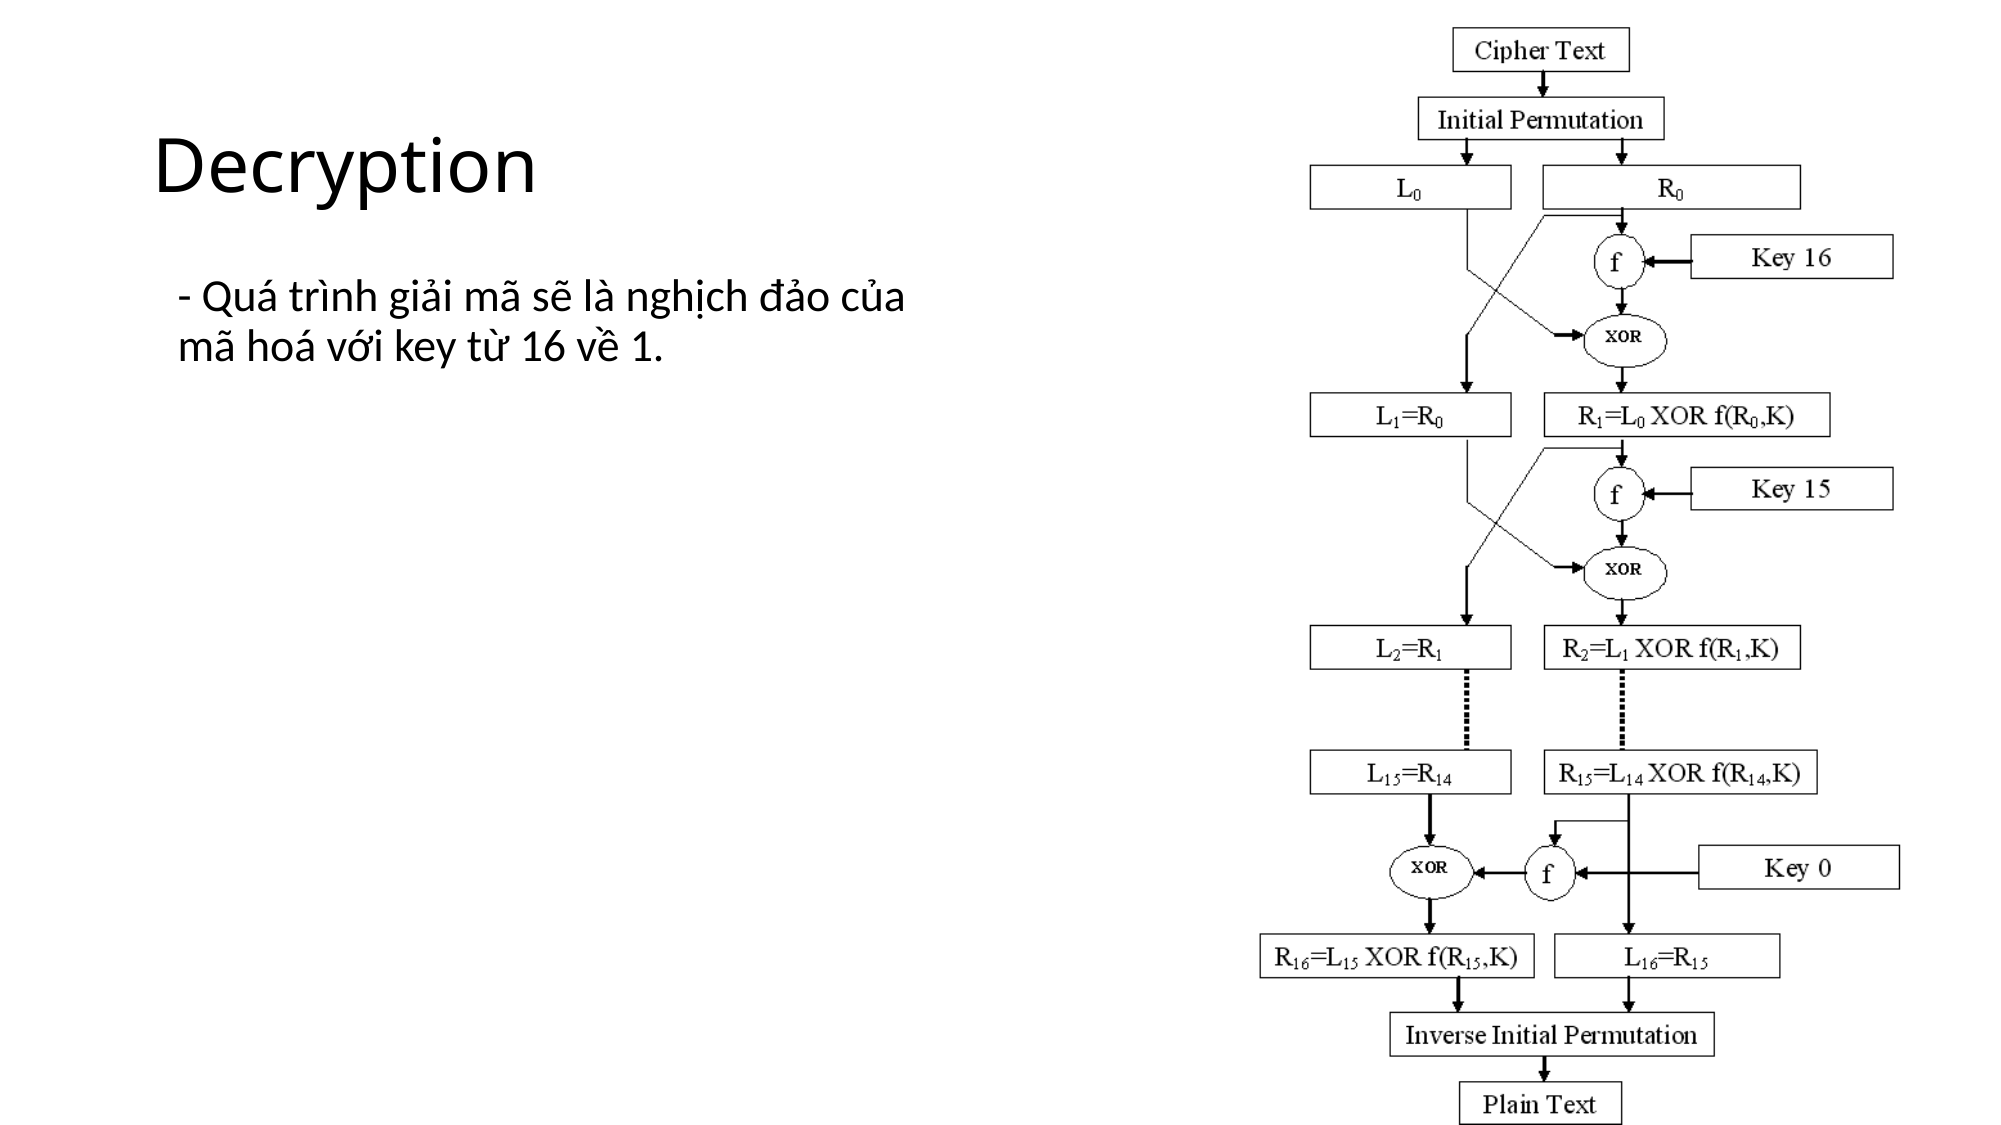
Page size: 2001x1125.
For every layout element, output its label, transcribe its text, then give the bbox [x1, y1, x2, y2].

title Decryption [137, 59, 1198, 278]
picture [1198, 0, 1935, 1125]
text_box - Quá trình giải mã sẽ là nghịch đảo của mã hoá với key từ 16 về 1. [87, 264, 962, 563]
